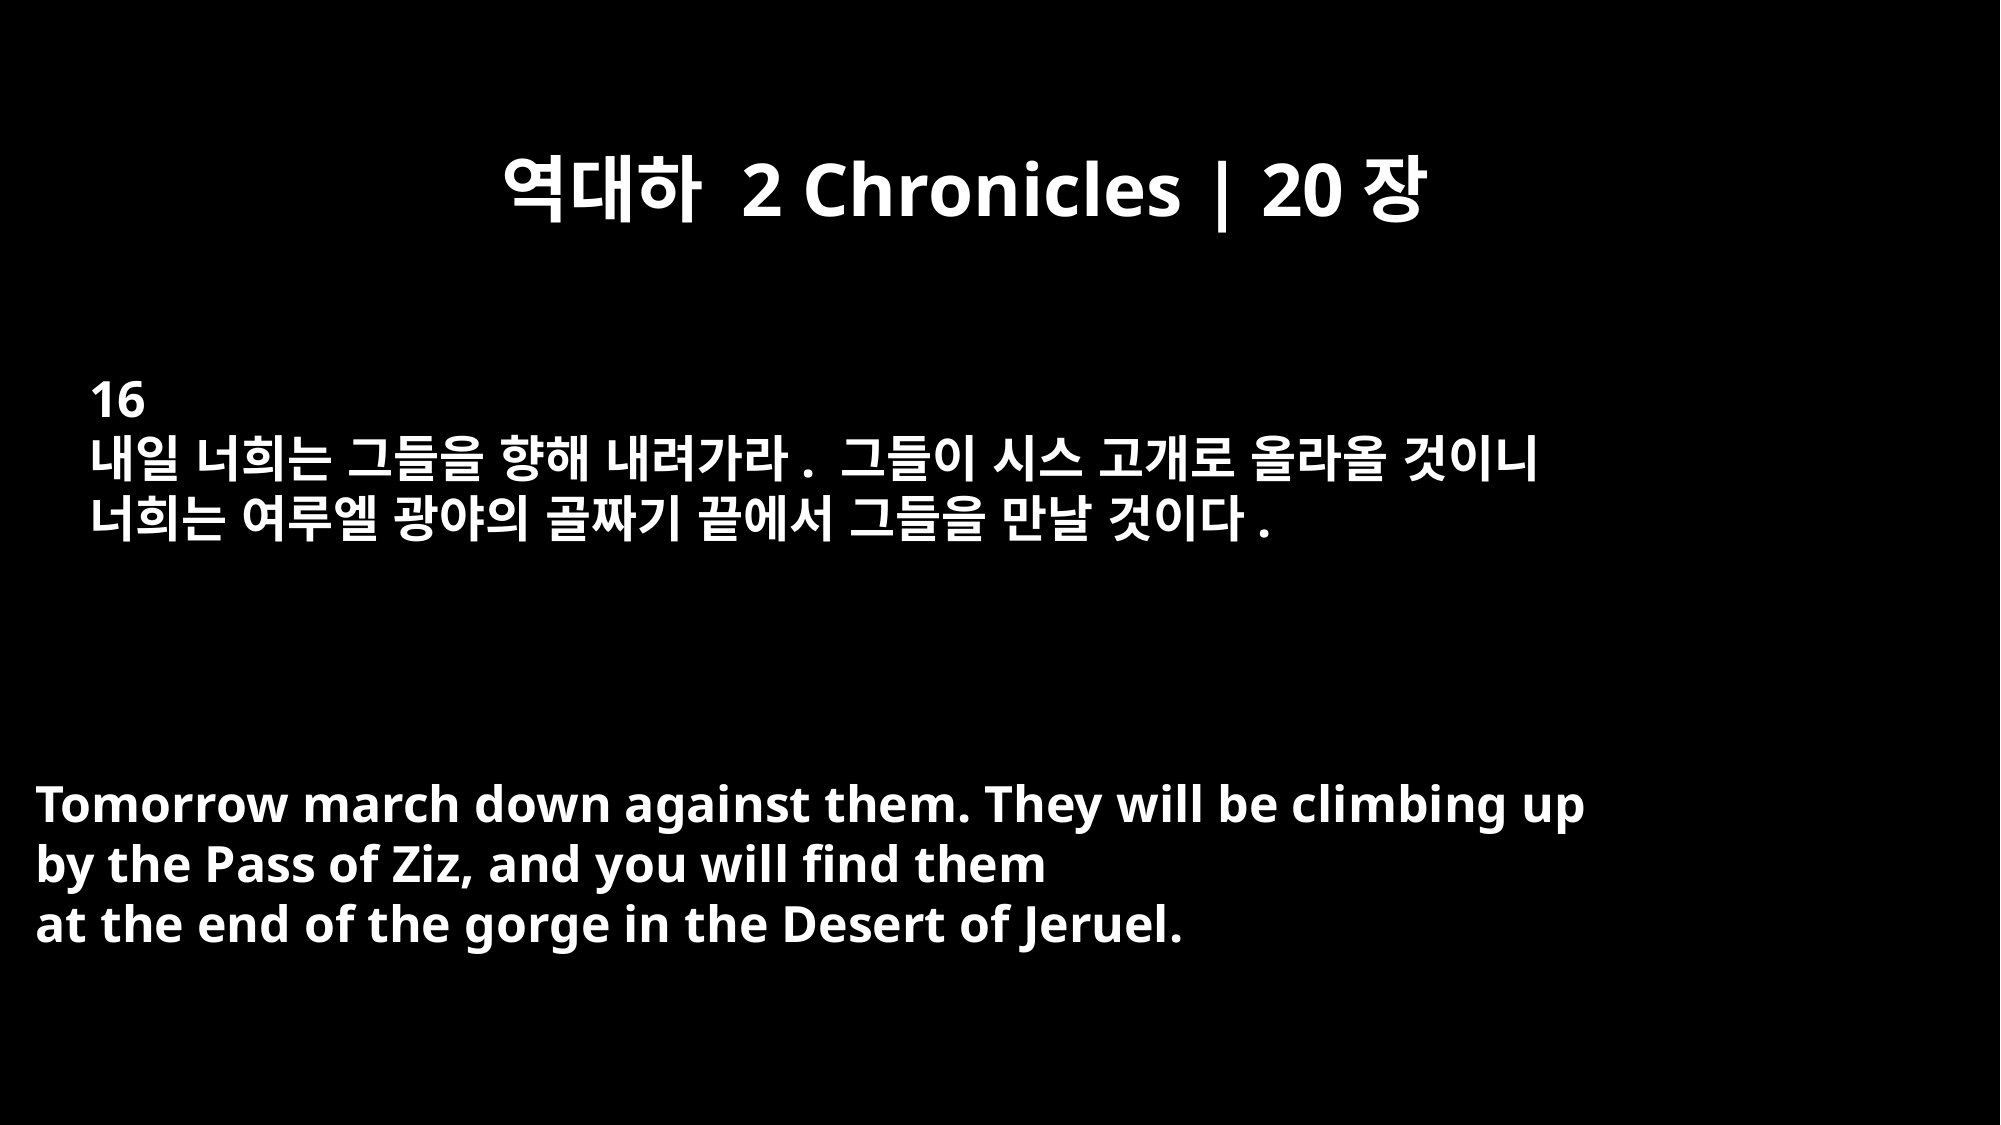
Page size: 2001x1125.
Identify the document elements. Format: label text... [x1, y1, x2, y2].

text_box Tomorrow march down against them. They will be climbing up by the Pass of Ziz, and you will find them at the end of the gorge in the Desert of Jeruel. [20, 764, 1602, 960]
text_box 16 내일 너희는 그들을 향해 내려가라. 그들이 시스 고개로 올라올 것이니 너희는 여루엘 광야의 골짜기 끝에서 그들을 만날 것이다. [74, 359, 1556, 555]
text_box 역대하 2 Chronicles | 20장 [487, 136, 1445, 239]
